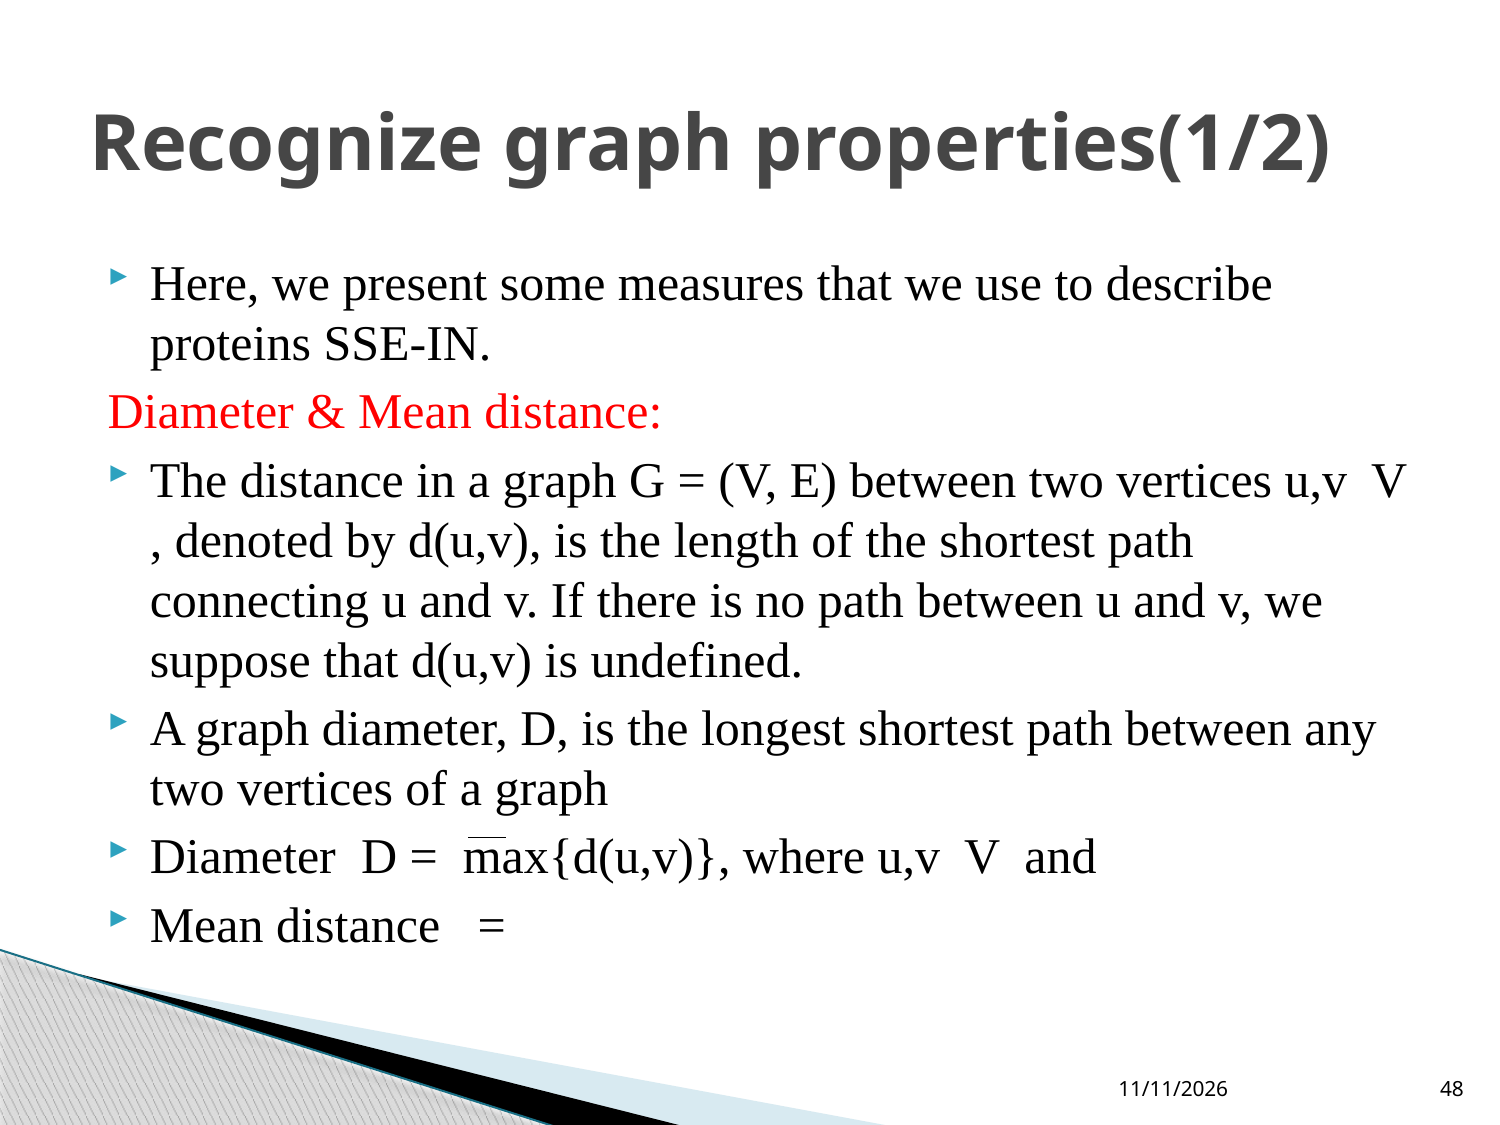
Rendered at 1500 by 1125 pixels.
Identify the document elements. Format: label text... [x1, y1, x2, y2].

slide_number 48 [1419, 1051, 1479, 1112]
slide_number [1103, 1051, 1419, 1112]
title Recognize graph properties(1/2) [75, 45, 1425, 233]
